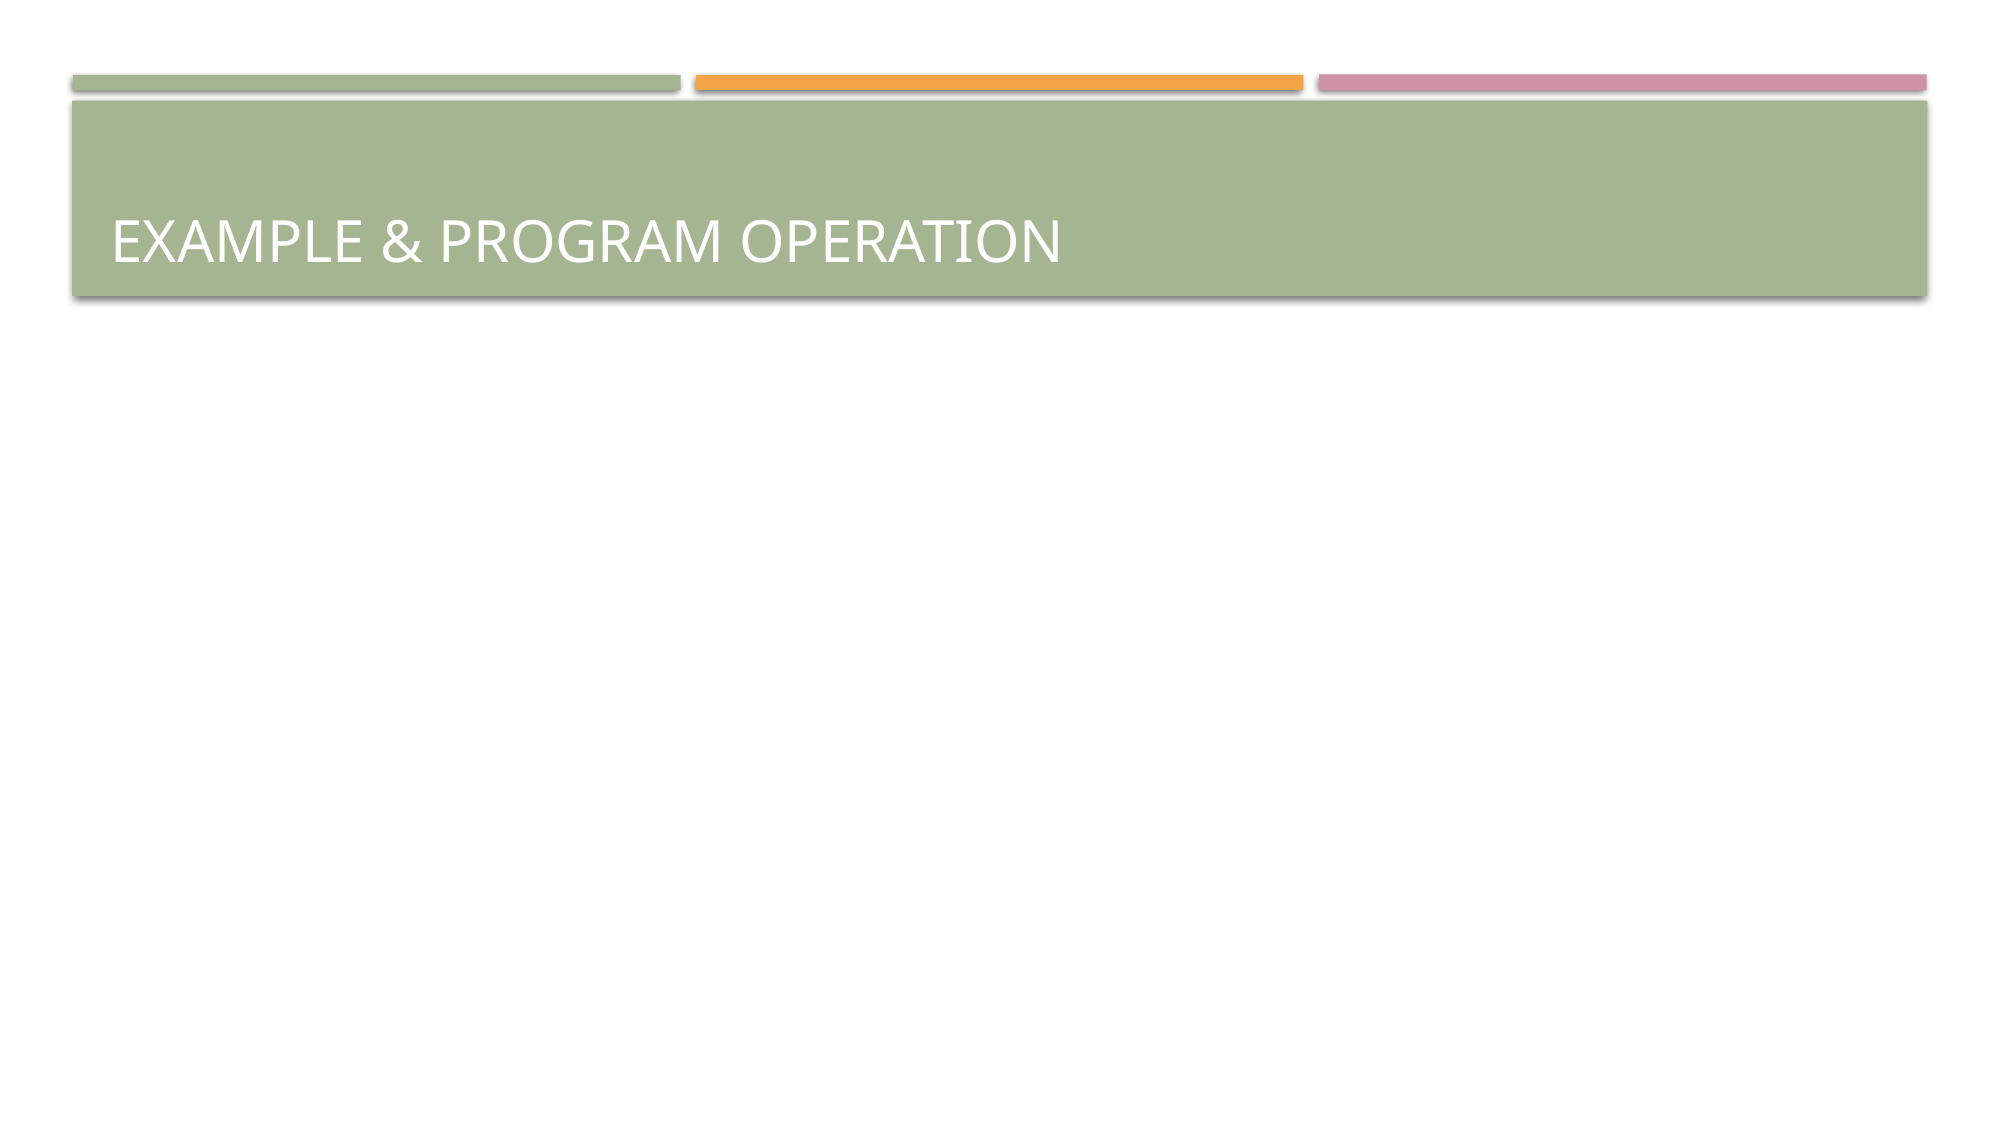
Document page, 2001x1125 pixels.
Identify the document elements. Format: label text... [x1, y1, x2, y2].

title Example & Program Operation [95, 115, 1905, 282]
